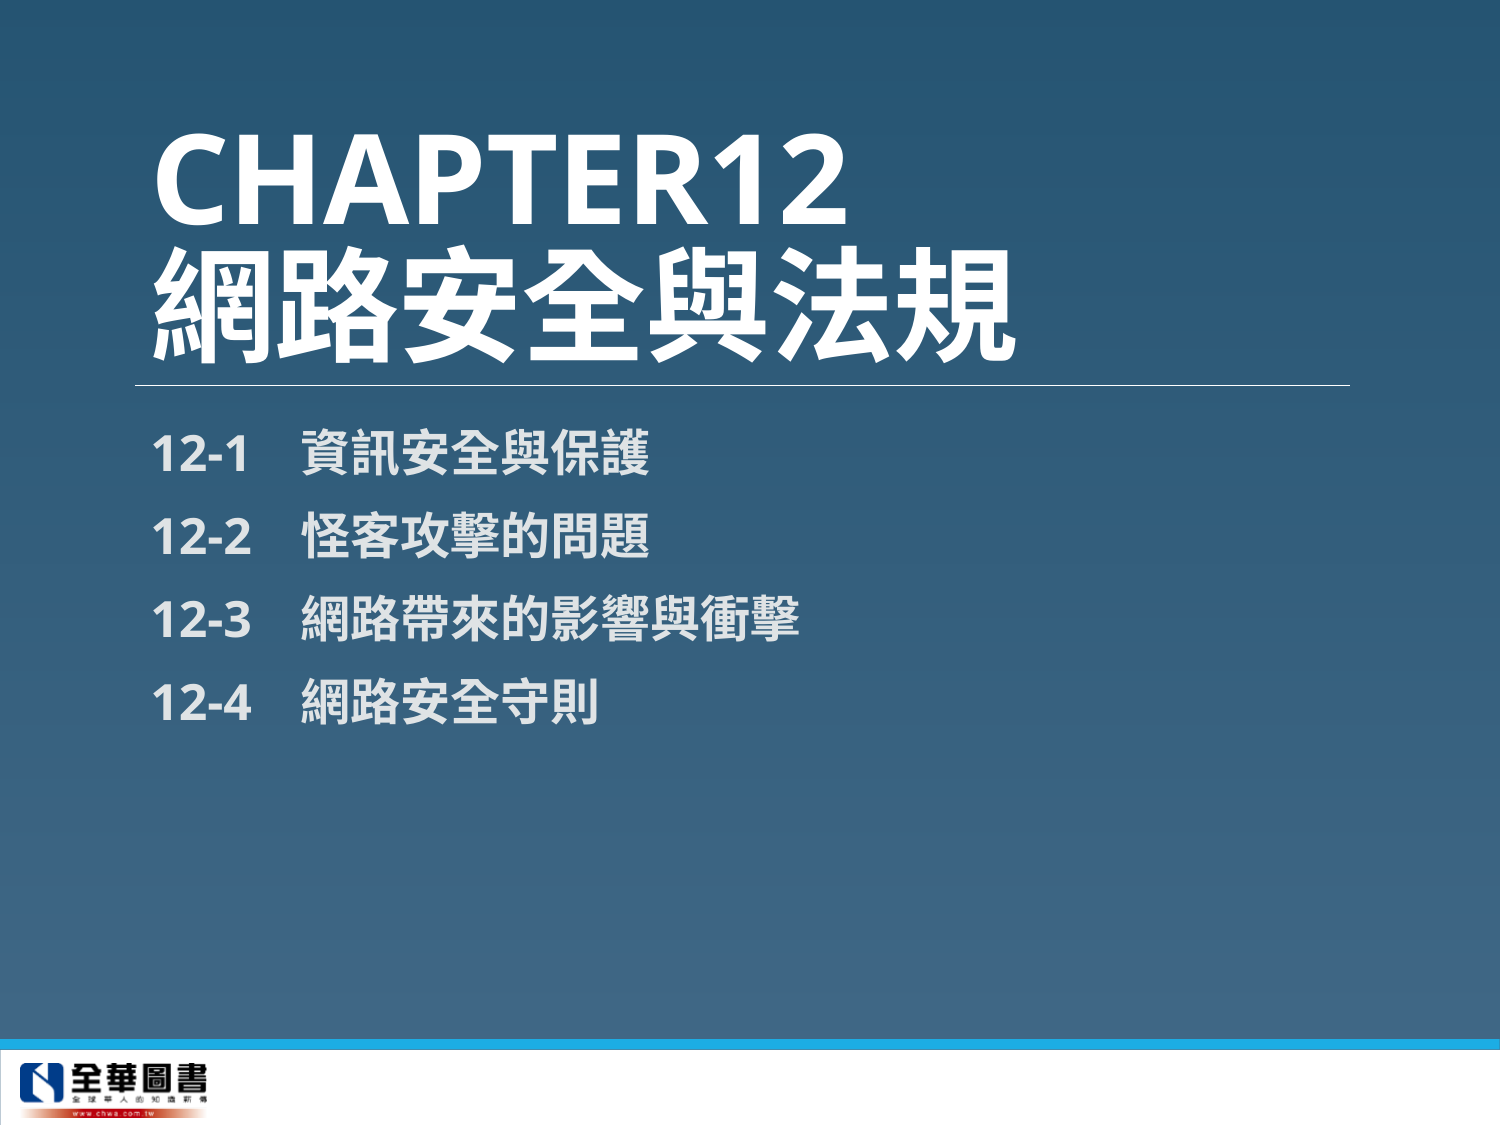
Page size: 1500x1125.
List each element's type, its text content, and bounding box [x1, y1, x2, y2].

subtitle 12-1 資訊安全與保護 12-2 怪客攻擊的問題 12-3 網路帶來的影響與衝擊 12-4 網路安全守則 [135, 420, 1373, 988]
title CHAPTER12 網路安全與法規 [135, 78, 1373, 386]
picture [20, 1063, 207, 1118]
